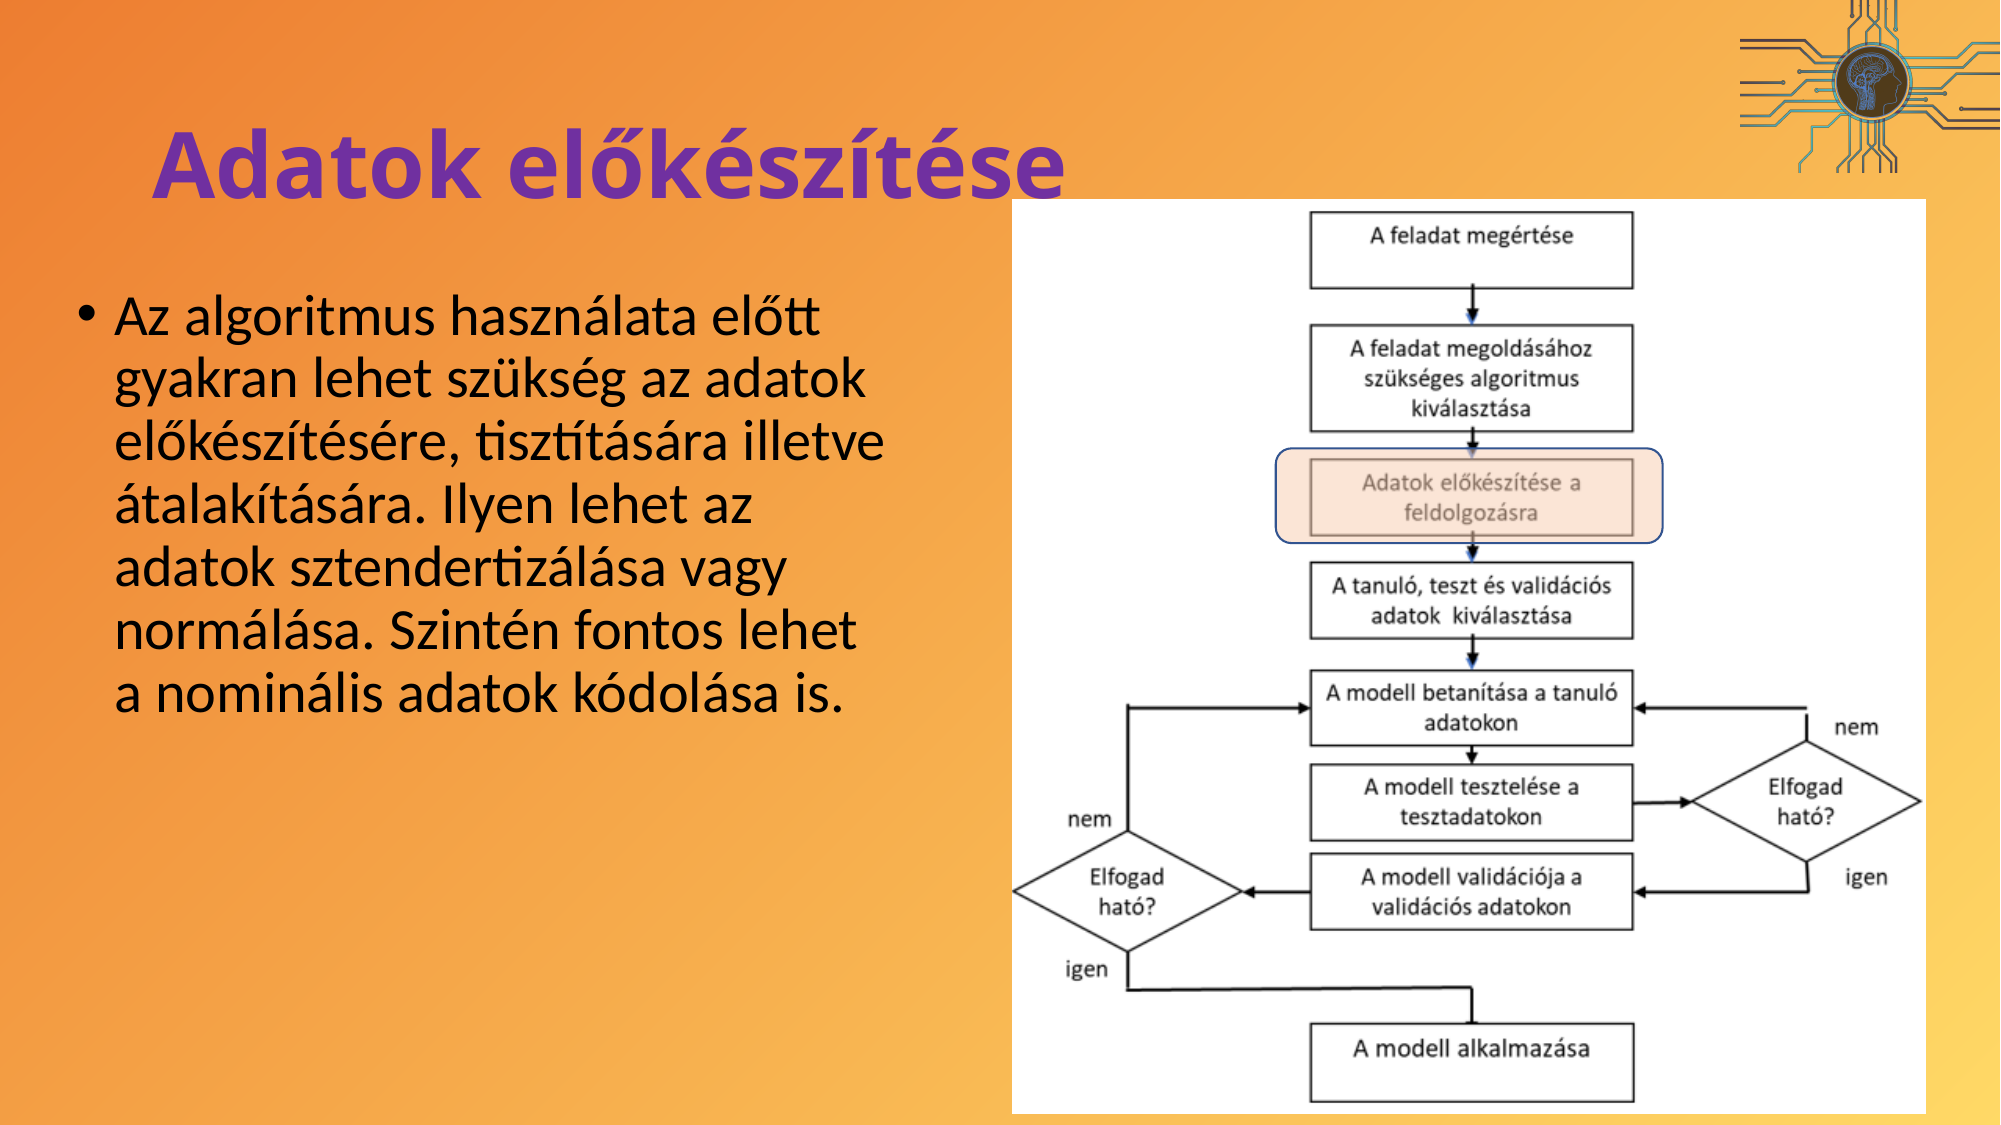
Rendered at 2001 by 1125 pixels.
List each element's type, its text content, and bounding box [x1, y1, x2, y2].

title Adatok előkészítése [137, 59, 1863, 278]
picture [1012, 199, 1926, 1114]
list Az algoritmus használata előtt gyakran lehet szükség az adatok előkészítésére, tisztítására illetve átalakítására. Ilyen lehet az adatok sztendertizálása vagy normálása. Szintén fontos lehet a nominális adatok kódolása is. [61, 277, 912, 992]
